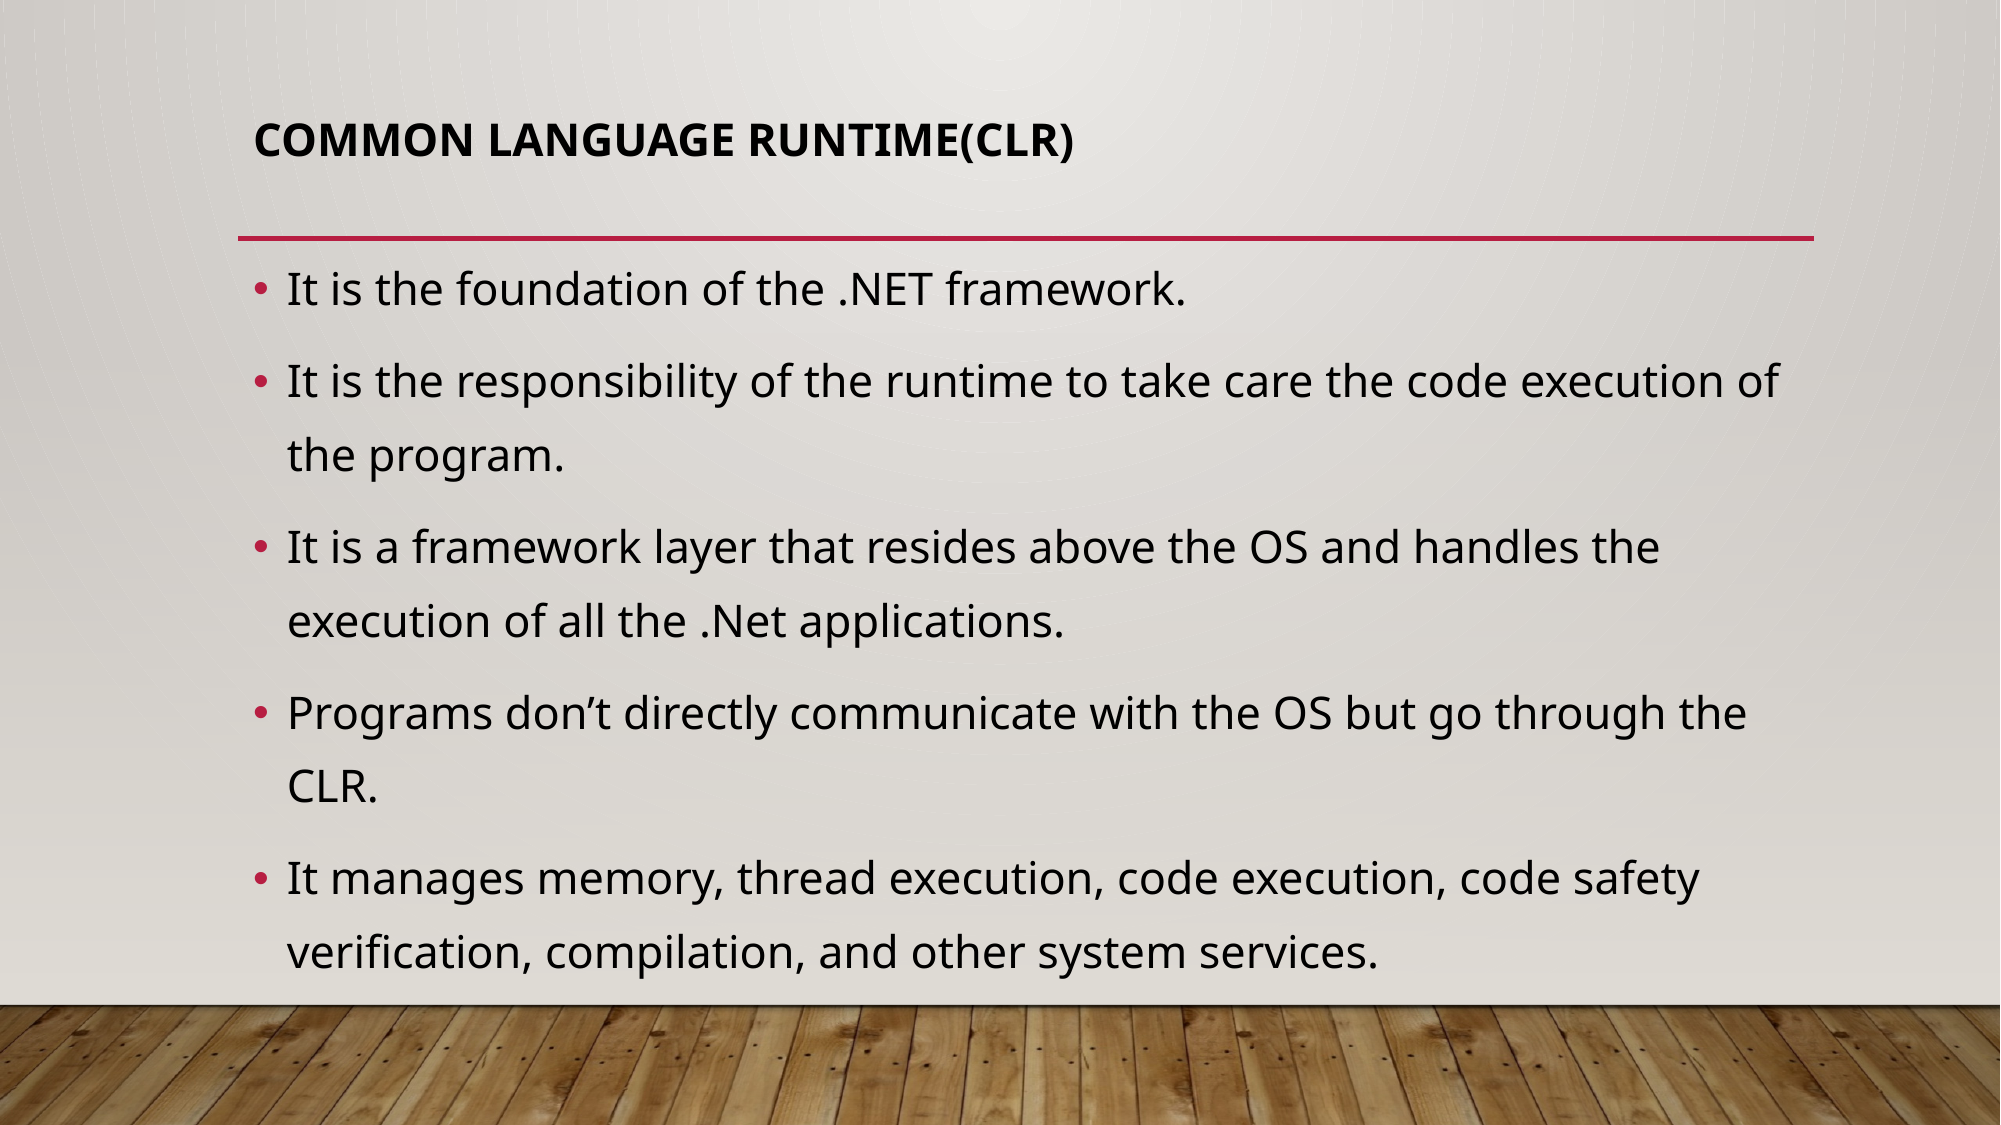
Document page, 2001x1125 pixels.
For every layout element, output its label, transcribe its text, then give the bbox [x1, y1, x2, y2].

list It is the foundation of the .NET framework. It is the responsibility of the runtime to take care the code execution of the program. It is a framework layer that resides above the OS and handles the execution of all the .Net applications. Programs don’t directly communicate with the OS but go through the CLR. It manages memory, thread execution, code execution, code safety verification, compilation, and other system services. [238, 238, 1814, 993]
picture [0, 1005, 2000, 1125]
title Common Language Runtime(CLR) [238, 104, 1814, 238]
